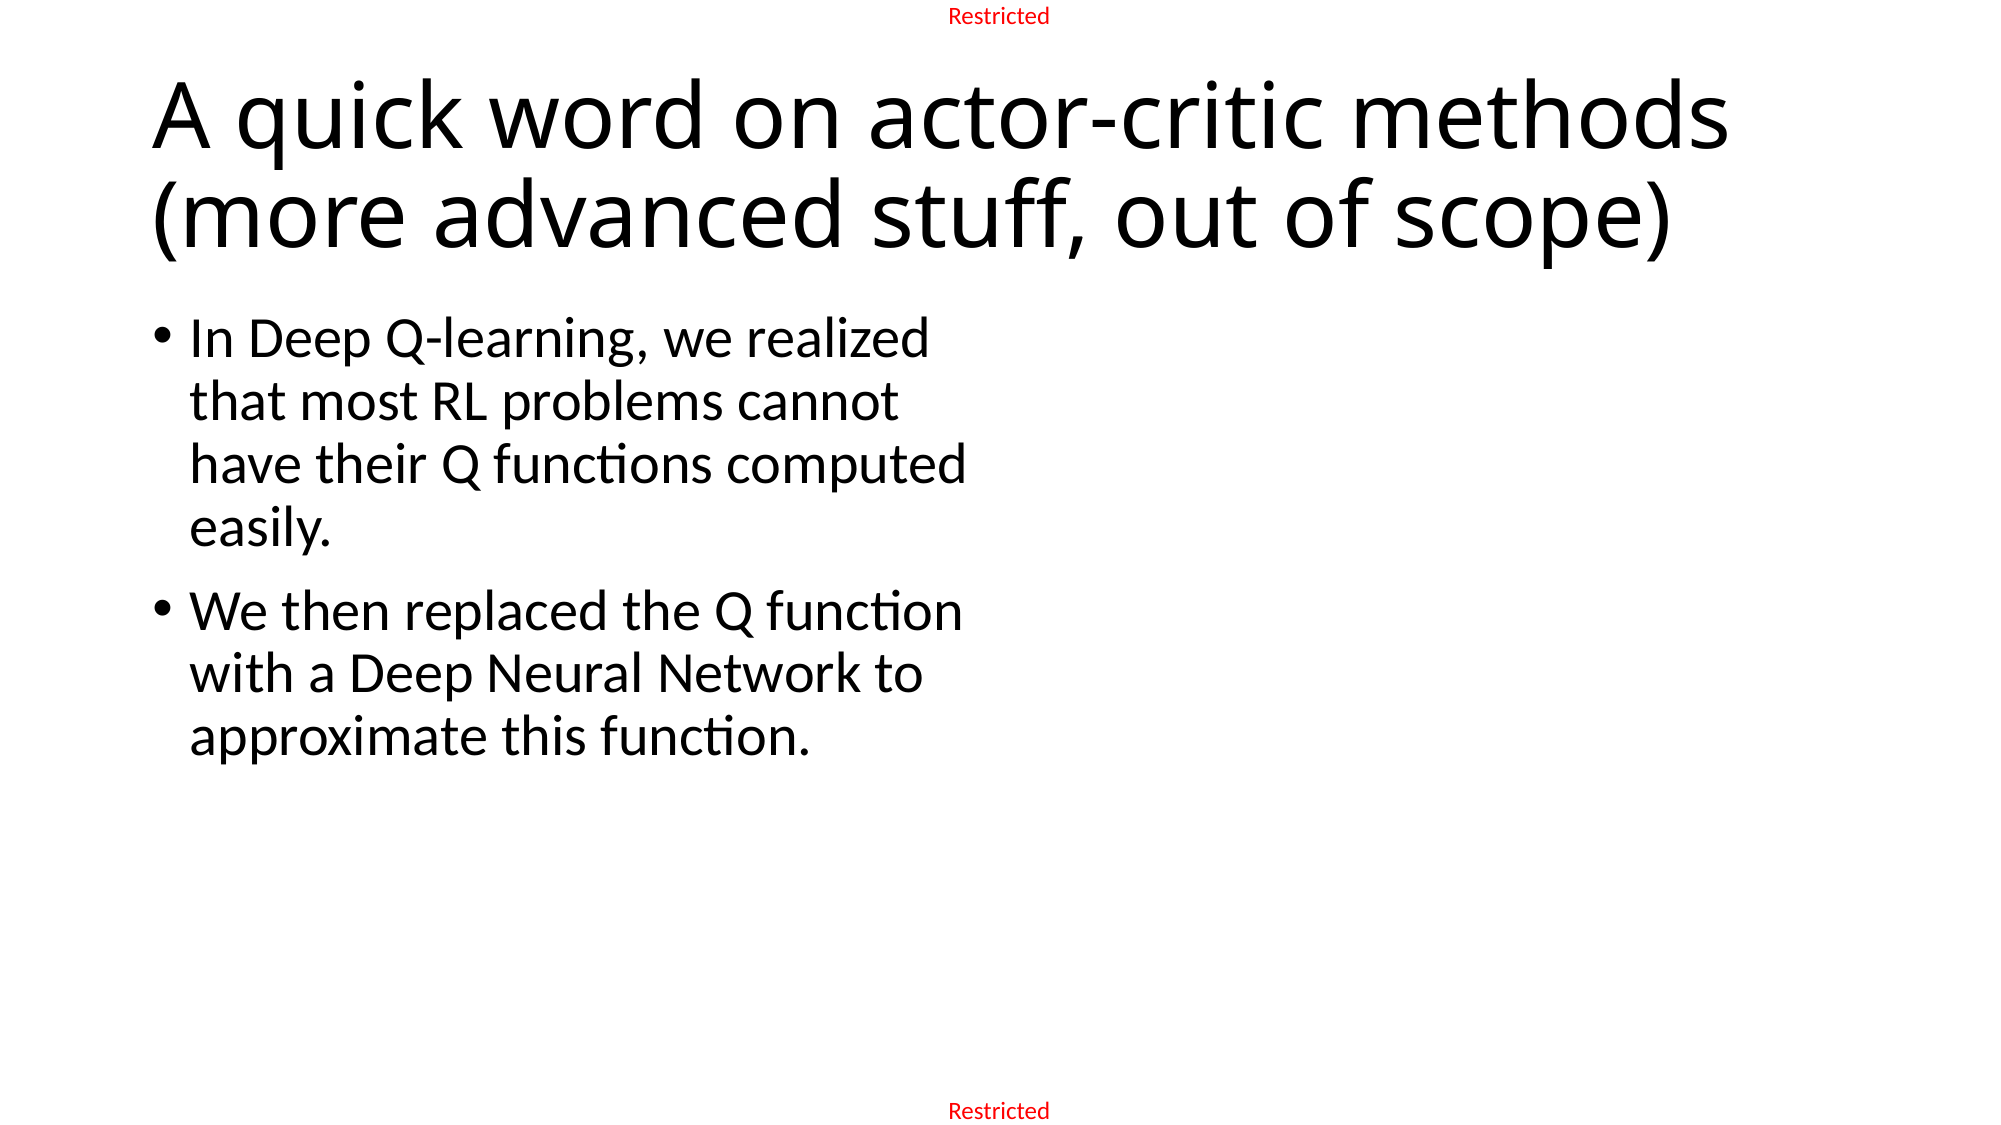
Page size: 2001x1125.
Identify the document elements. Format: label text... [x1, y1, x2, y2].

list In Deep Q-learning, we realized that most RL problems cannot have their Q functions computed easily. We then replaced the Q function with a Deep Neural Network to approximate this function. [137, 299, 988, 1125]
title A quick word on actor-critic methods (more advanced stuff, out of scope) [137, 59, 1863, 278]
